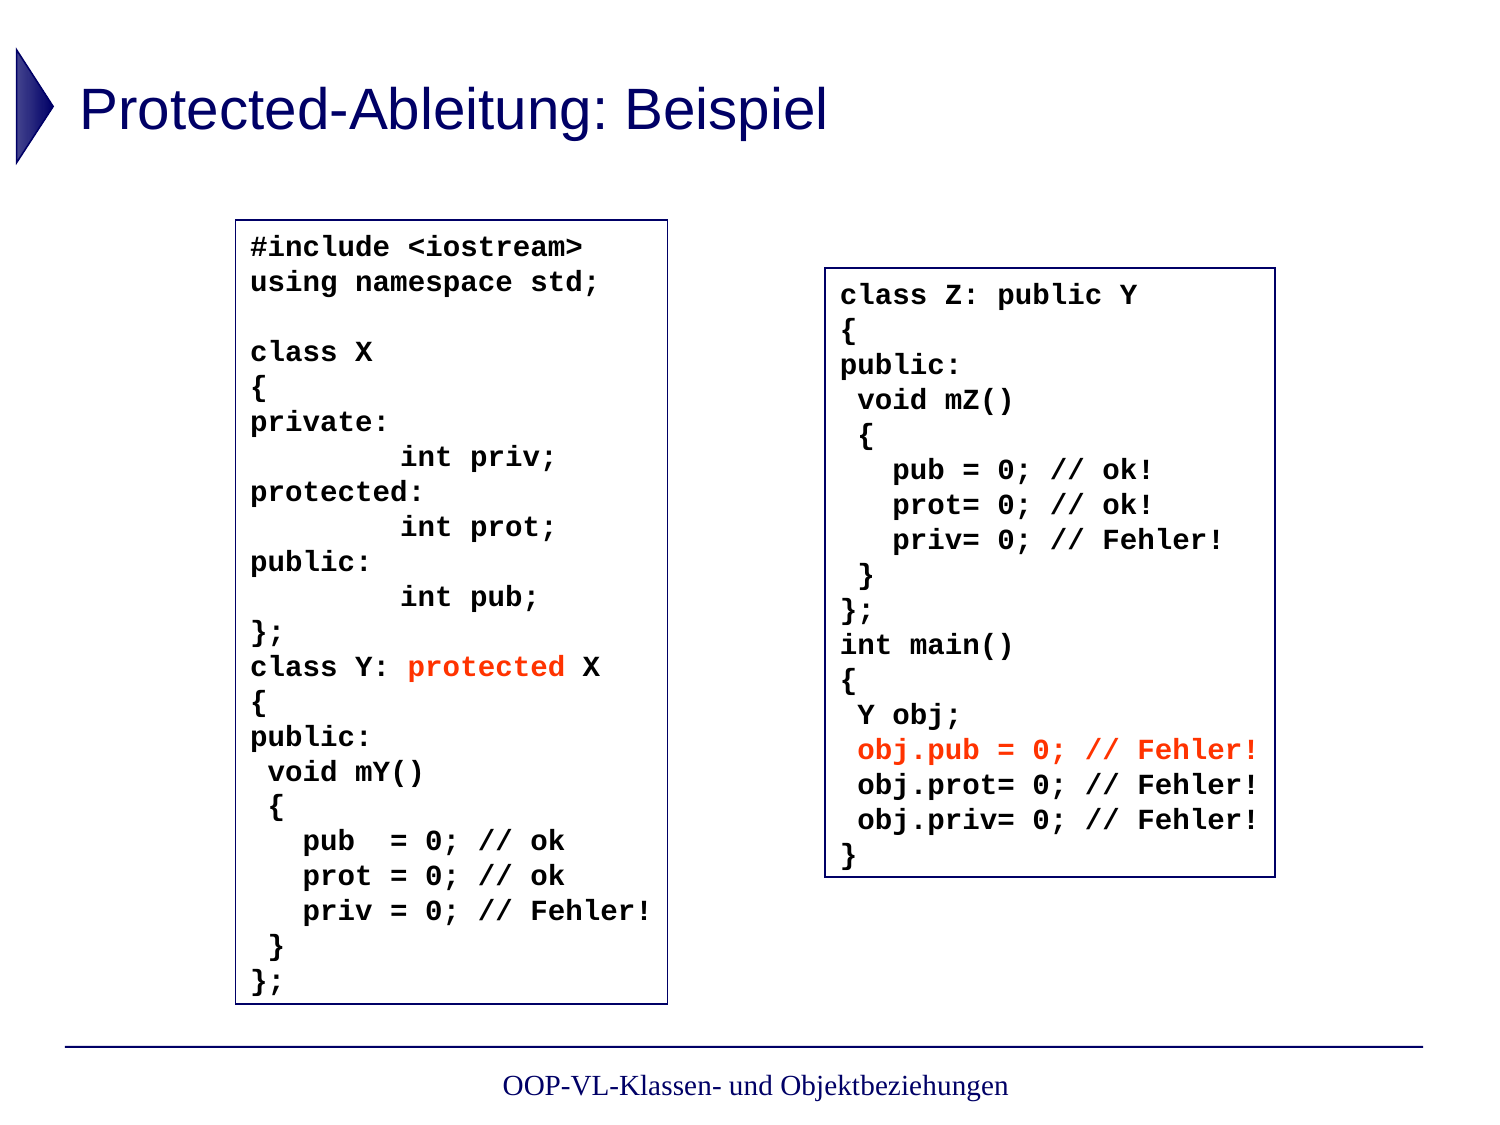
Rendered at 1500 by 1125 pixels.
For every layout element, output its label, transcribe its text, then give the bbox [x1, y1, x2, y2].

footer OOP-VL-Klassen- und Objektbeziehungen [383, 1058, 1129, 1106]
text_box #include <iostream> using namespace std; class X { private: int priv; protected: int prot; public: int pub; }; class Y: protected X { public: void mY() { pub = 0; // ok prot = 0; // ok priv = 0; // Fehler! } }; [235, 219, 668, 1004]
text_box class Z: public Y { public: void mZ() { pub = 0; // ok! prot= 0; // ok! priv= 0; // Fehler! } }; int main() { Y obj; obj.pub = 0; // Fehler! obj.prot= 0; // Fehler! obj.priv= 0; // Fehler! } [825, 268, 1275, 878]
title Protected-Ableitung: Beispiel [64, 50, 1424, 163]
